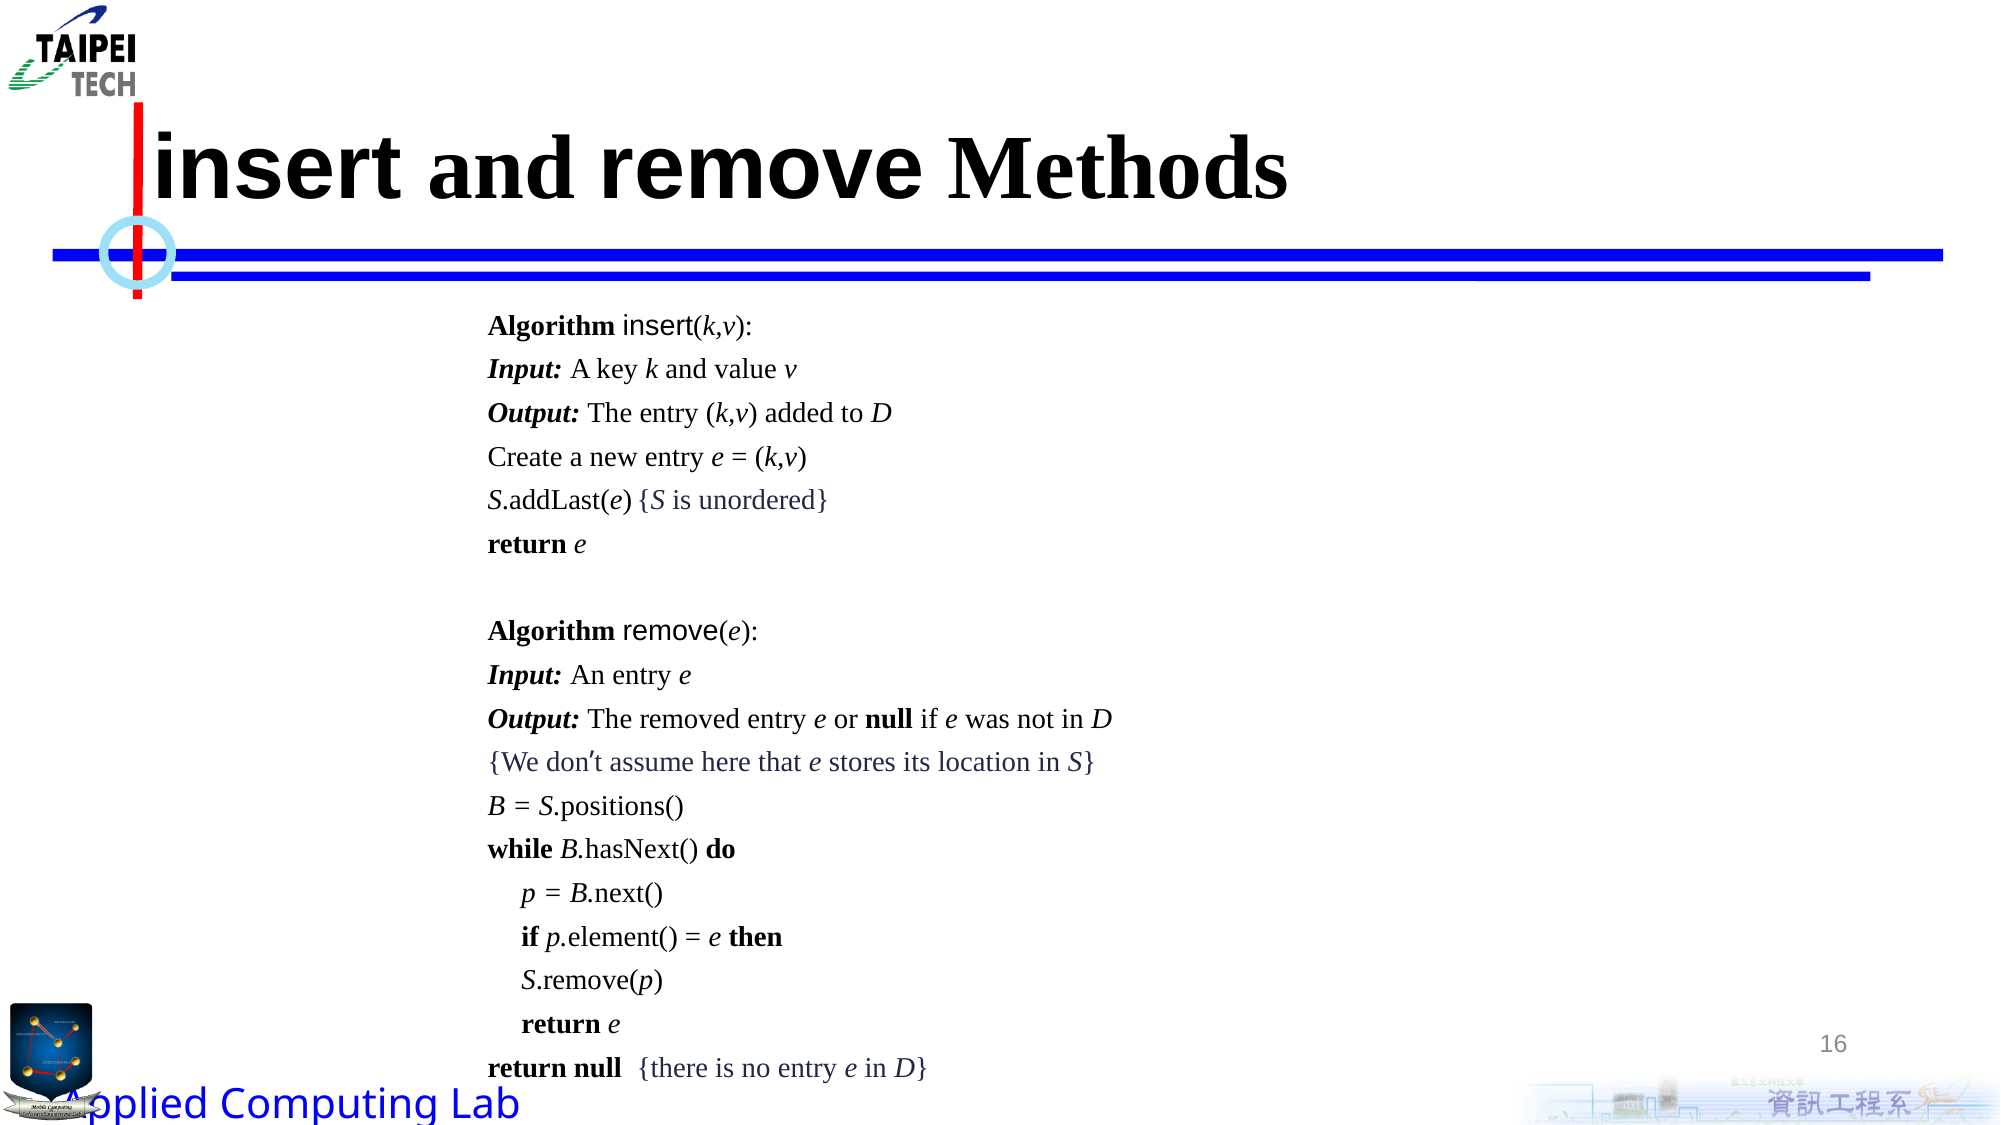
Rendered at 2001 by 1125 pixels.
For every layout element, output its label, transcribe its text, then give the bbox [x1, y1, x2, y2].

text_box - [1545, 1097, 1978, 1110]
picture [0, 0, 143, 102]
title insert and remove Methods [137, 59, 1863, 278]
list Algorithm insert(k,v): Input: A key k and value v Output: The entry (k,v) added to D Create a new entry e = (k,v) S.addLast(e) {S is unordered} return e Algorithm remove(e): Input: An entry e Output: The removed entry e or null if e was not in D {We don’t assume here that e stores its location in S} B = S.positions() while B.hasNext() do p = B.next() if p.element() = e then S.remove(p) return e return null {there is no entry e in D} [472, 305, 1463, 1094]
picture [0, 999, 102, 1125]
slide_number 16 [1463, 1012, 1863, 1073]
